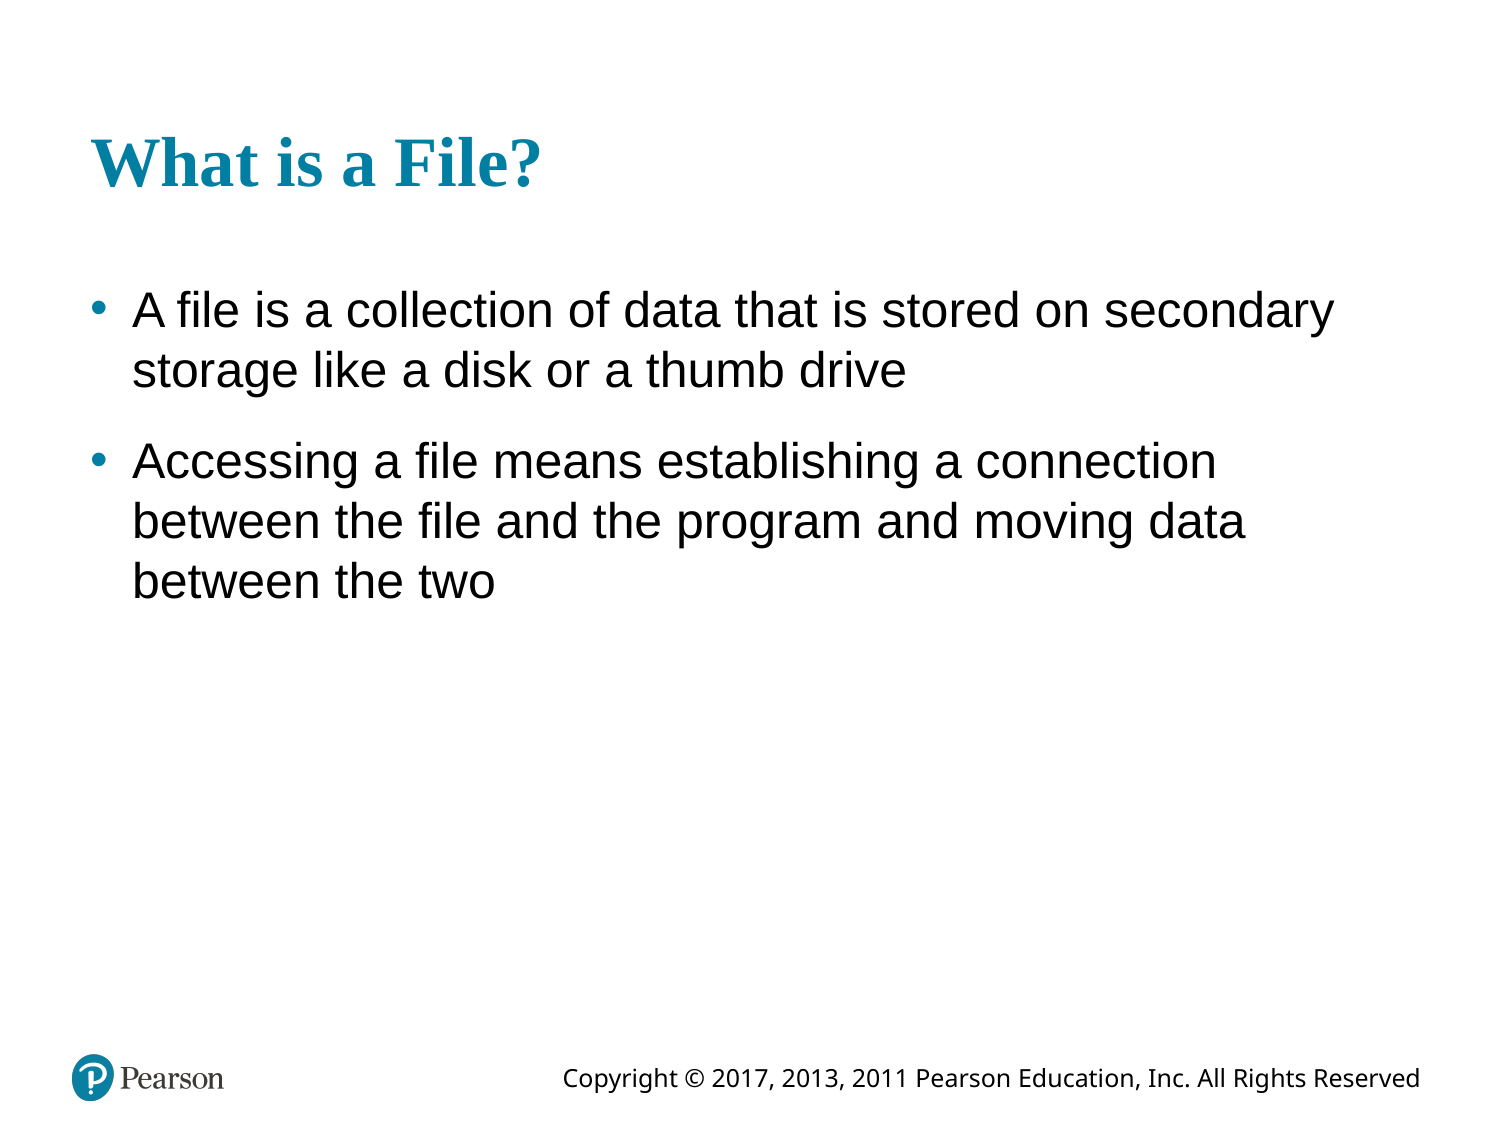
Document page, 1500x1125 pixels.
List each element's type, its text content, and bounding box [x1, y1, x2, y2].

picture [72, 1054, 88, 1070]
picture [98, 1054, 224, 1101]
list A file is a collection of data that is stored on secondary storage like a disk or a thumb drive Accessing a file means establishing a connection between the file and the program and moving data between the two [75, 262, 1425, 1005]
title What is a File? [75, 35, 1425, 216]
picture [80, 1063, 106, 1088]
picture [72, 1087, 83, 1101]
